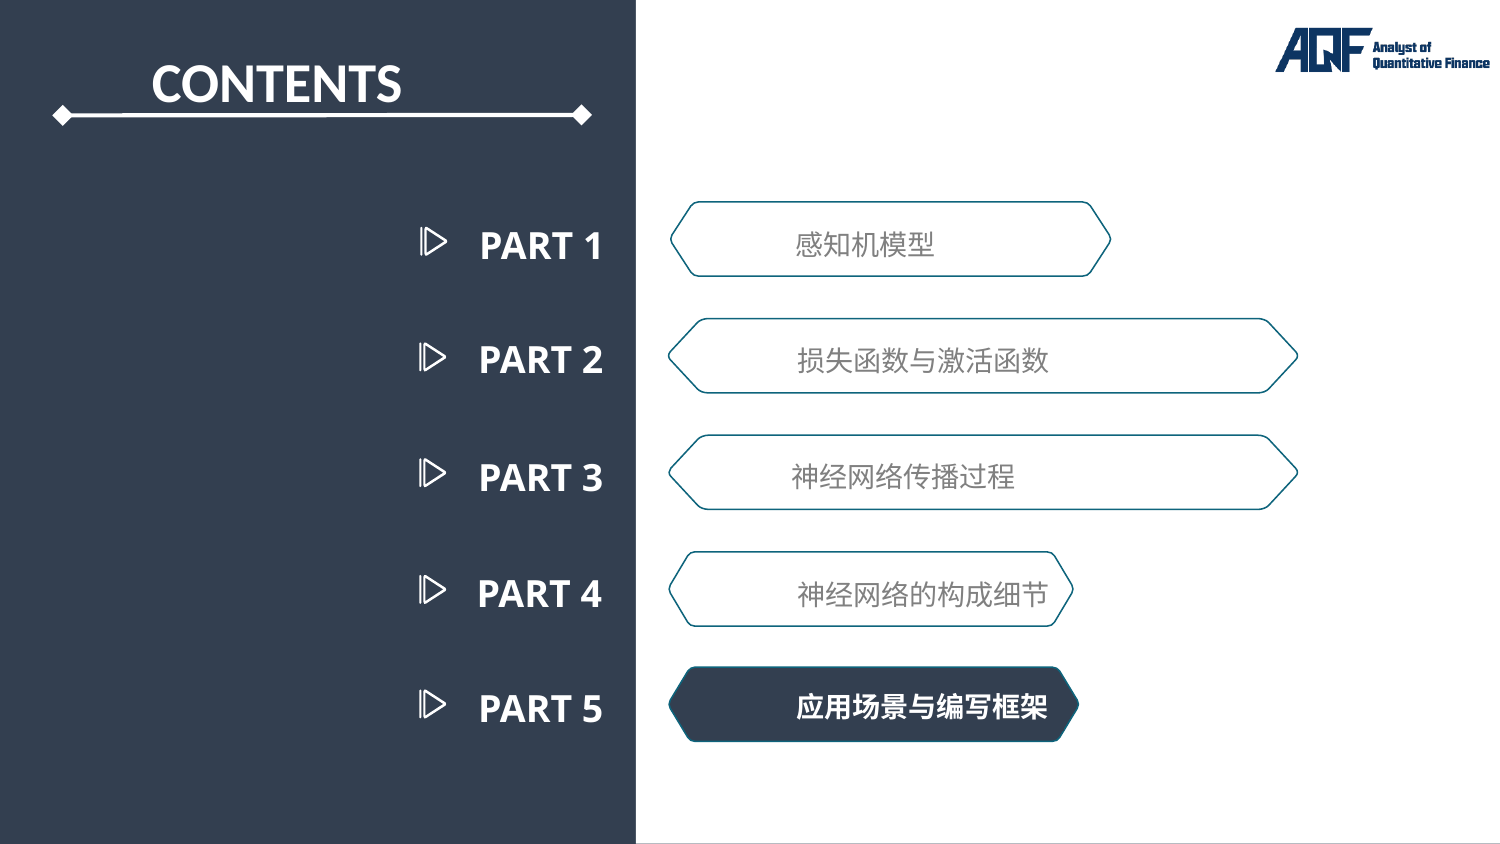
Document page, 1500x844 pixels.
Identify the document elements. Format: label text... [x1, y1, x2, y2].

text_box PART 5 [463, 677, 654, 738]
text_box [668, 318, 1298, 393]
text_box [423, 342, 447, 372]
text_box [424, 226, 448, 256]
picture [1252, 2, 1500, 102]
text_box 损失函数与激活函数 [783, 336, 1069, 385]
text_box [668, 666, 1079, 742]
text_box 神经网络传播过程 [776, 452, 1264, 501]
text_box PART 3 [463, 446, 654, 507]
text_box [423, 458, 447, 488]
text_box [669, 435, 1298, 510]
text_box PART 4 [461, 562, 652, 623]
text_box [423, 689, 447, 719]
text_box [670, 201, 1111, 277]
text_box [668, 551, 1074, 627]
text_box PART 1 [464, 214, 655, 275]
text_box [423, 575, 447, 604]
text_box PART 2 [463, 328, 654, 389]
text_box 感知机模型 [781, 219, 1090, 268]
